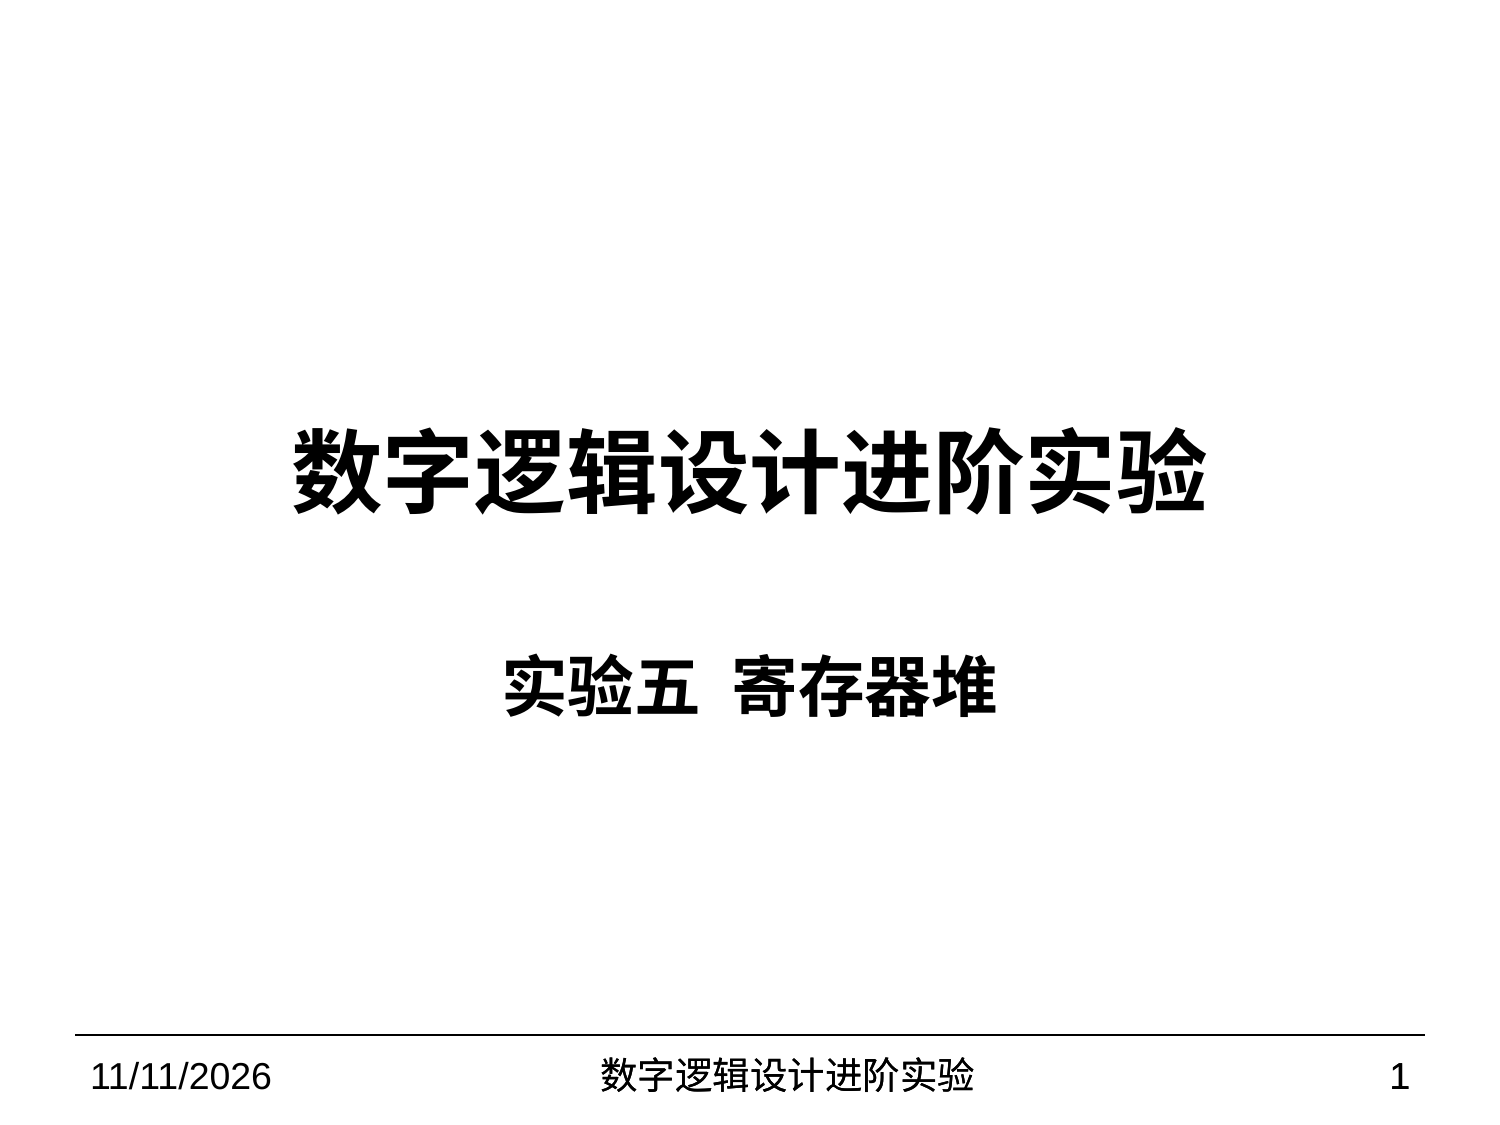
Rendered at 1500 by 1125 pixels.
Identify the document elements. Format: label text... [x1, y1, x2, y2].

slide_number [74, 1046, 425, 1103]
footer 数字逻辑设计进阶实验 [425, 1046, 1149, 1103]
subtitle 实验五 寄存器堆 [225, 637, 1275, 925]
slide_number 1 [1149, 1046, 1426, 1103]
title 数字逻辑设计进阶实验 [112, 349, 1388, 591]
